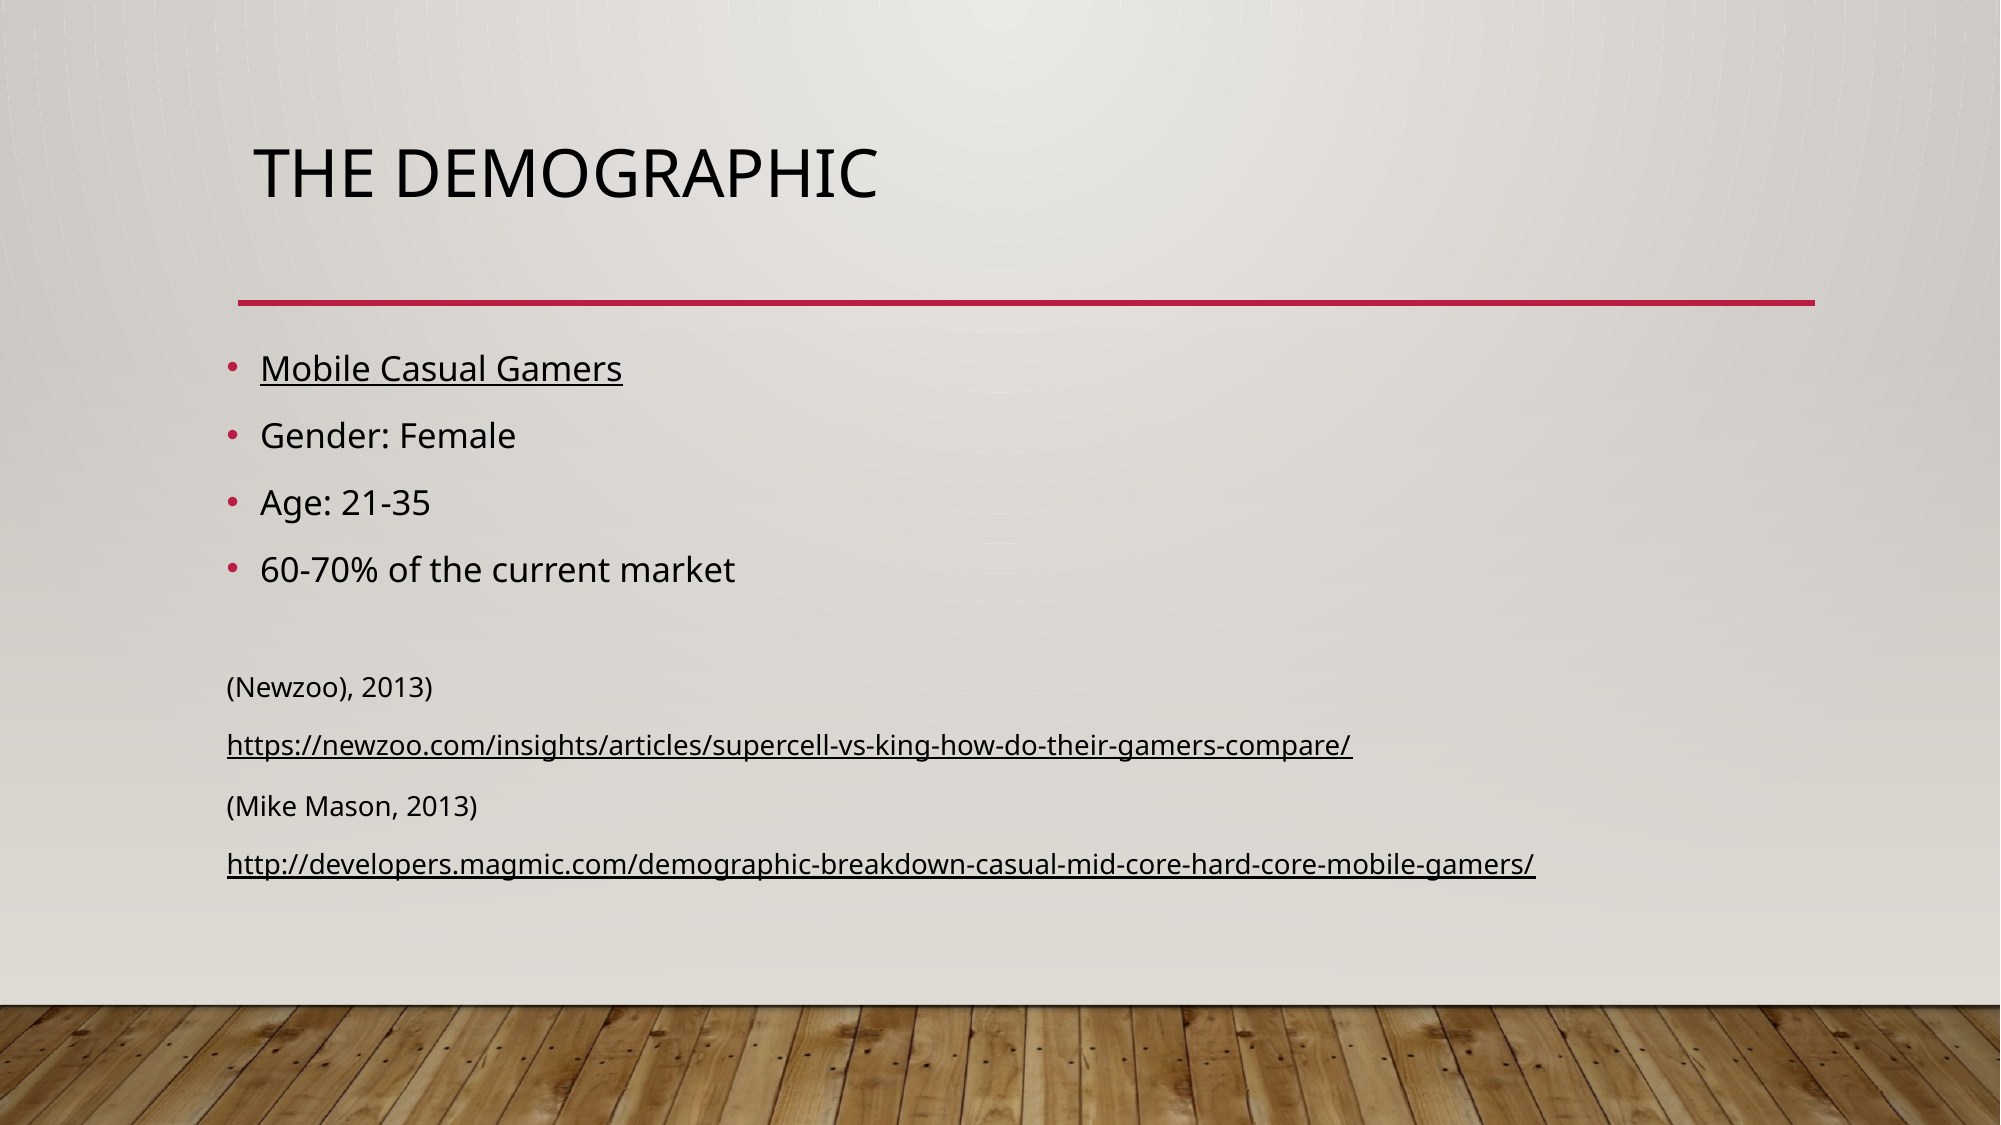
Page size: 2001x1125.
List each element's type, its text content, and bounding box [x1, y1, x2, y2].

title The DemoGraphic [238, 131, 1814, 305]
picture [0, 1005, 2000, 1125]
list Mobile Casual Gamers Gender: Female Age: 21-35 60-70% of the current market (Newzoo), 2013) https://newzoo.com/insights/articles/supercell-vs-king-how-do-their-gamers-compare/ (Mike Mason, 2013) http://developers.magmic.com/demographic-breakdown-casual-mid-core-hard-core-mobile-gamers/ [211, 330, 1814, 897]
